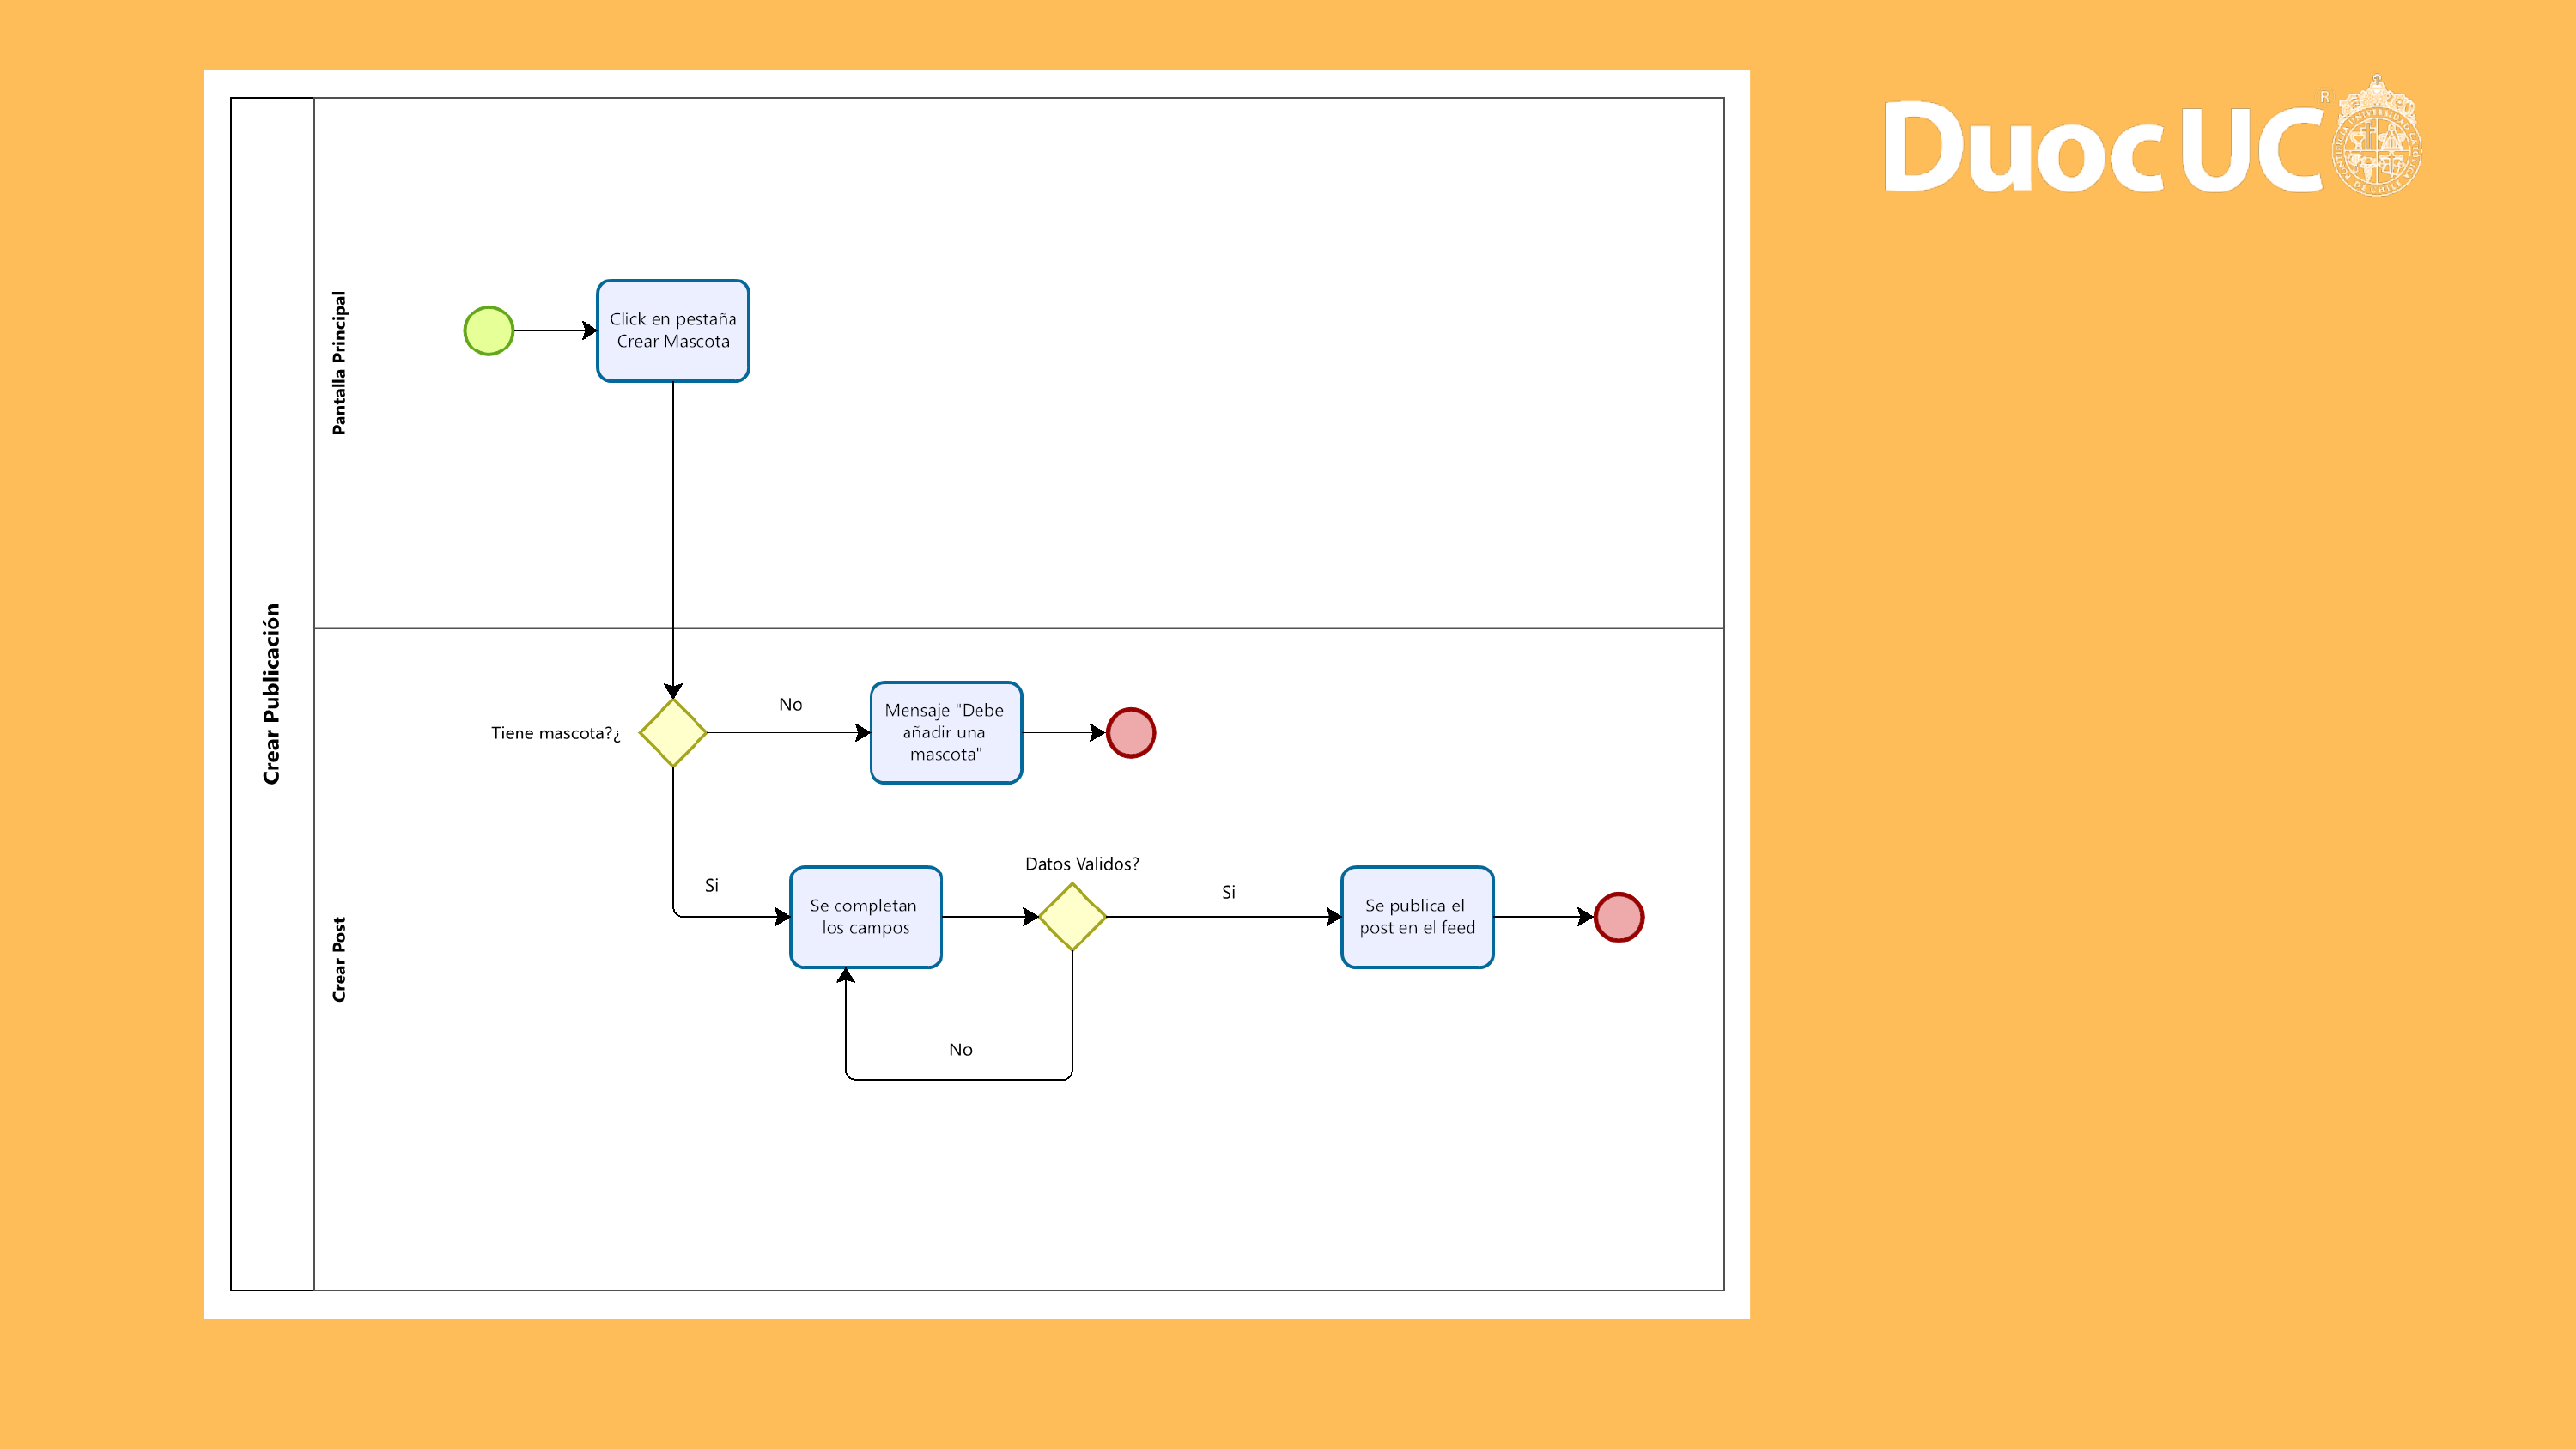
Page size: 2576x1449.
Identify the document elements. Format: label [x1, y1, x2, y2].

picture [204, 70, 1751, 1319]
text_box [1871, 70, 2432, 219]
